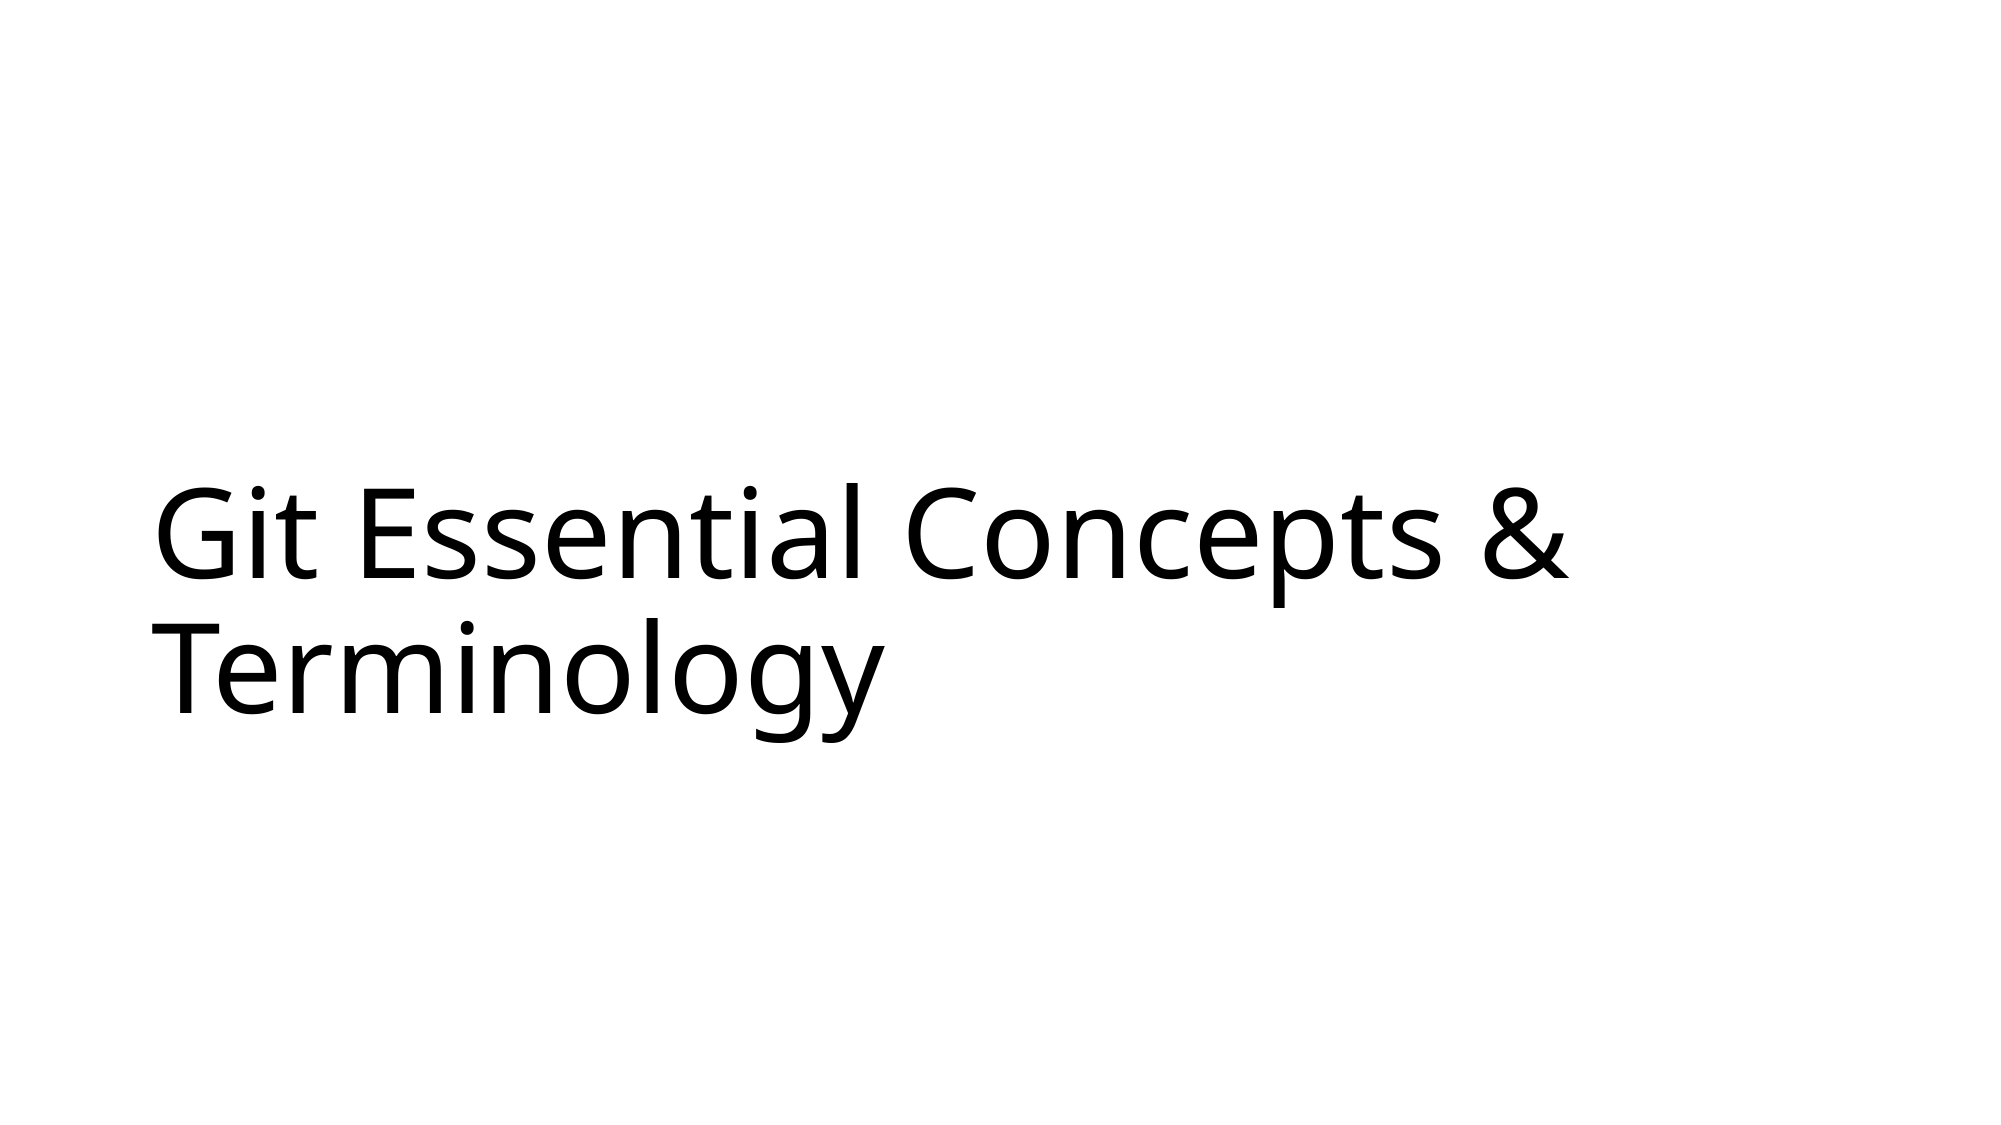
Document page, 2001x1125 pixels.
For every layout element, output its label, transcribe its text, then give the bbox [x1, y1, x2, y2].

title Git Essential Concepts & Terminology [136, 280, 1862, 749]
